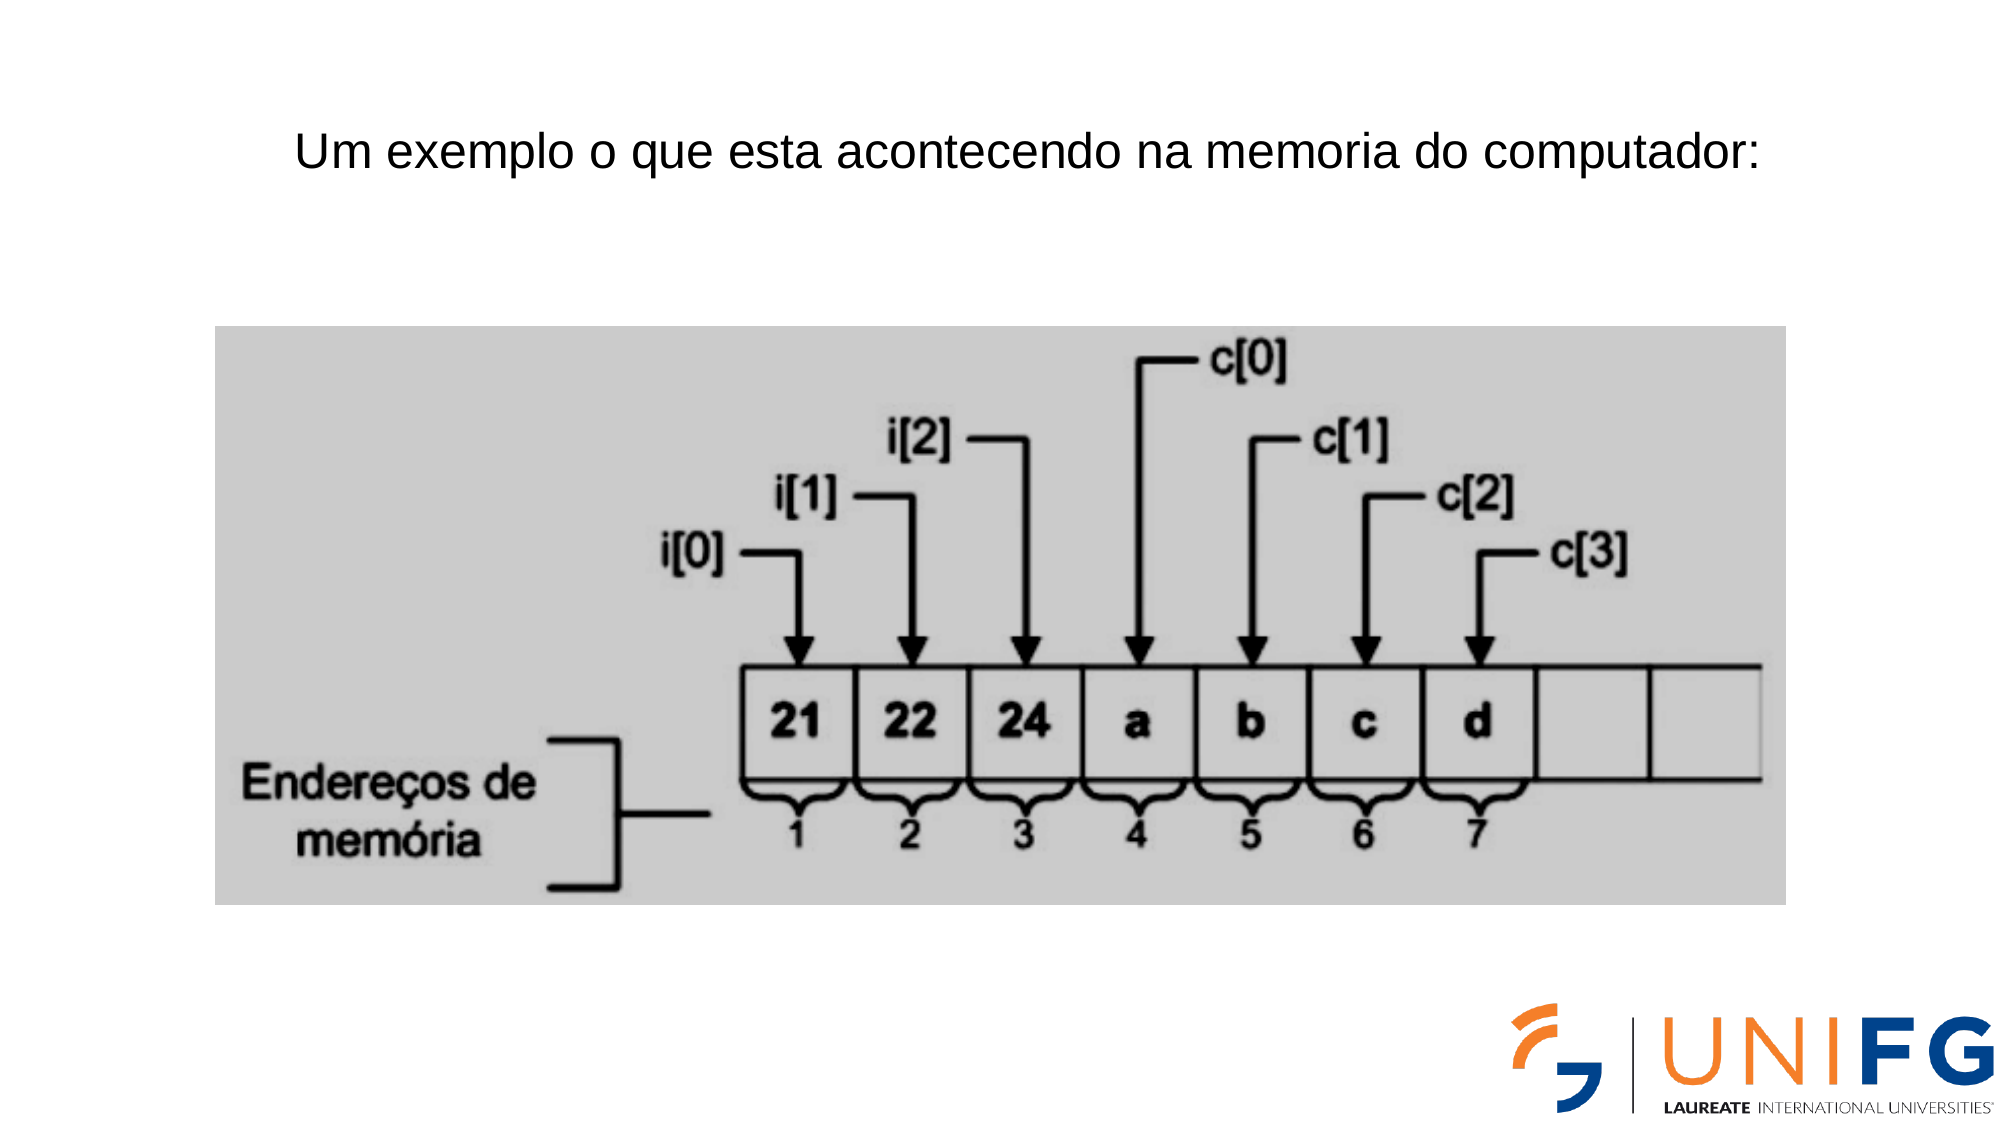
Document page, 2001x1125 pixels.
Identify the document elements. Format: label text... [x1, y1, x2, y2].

picture [215, 326, 1786, 905]
text_box Um exemplo o que esta acontecendo na memoria do computador: [280, 110, 1778, 186]
picture [1504, 995, 2000, 1125]
